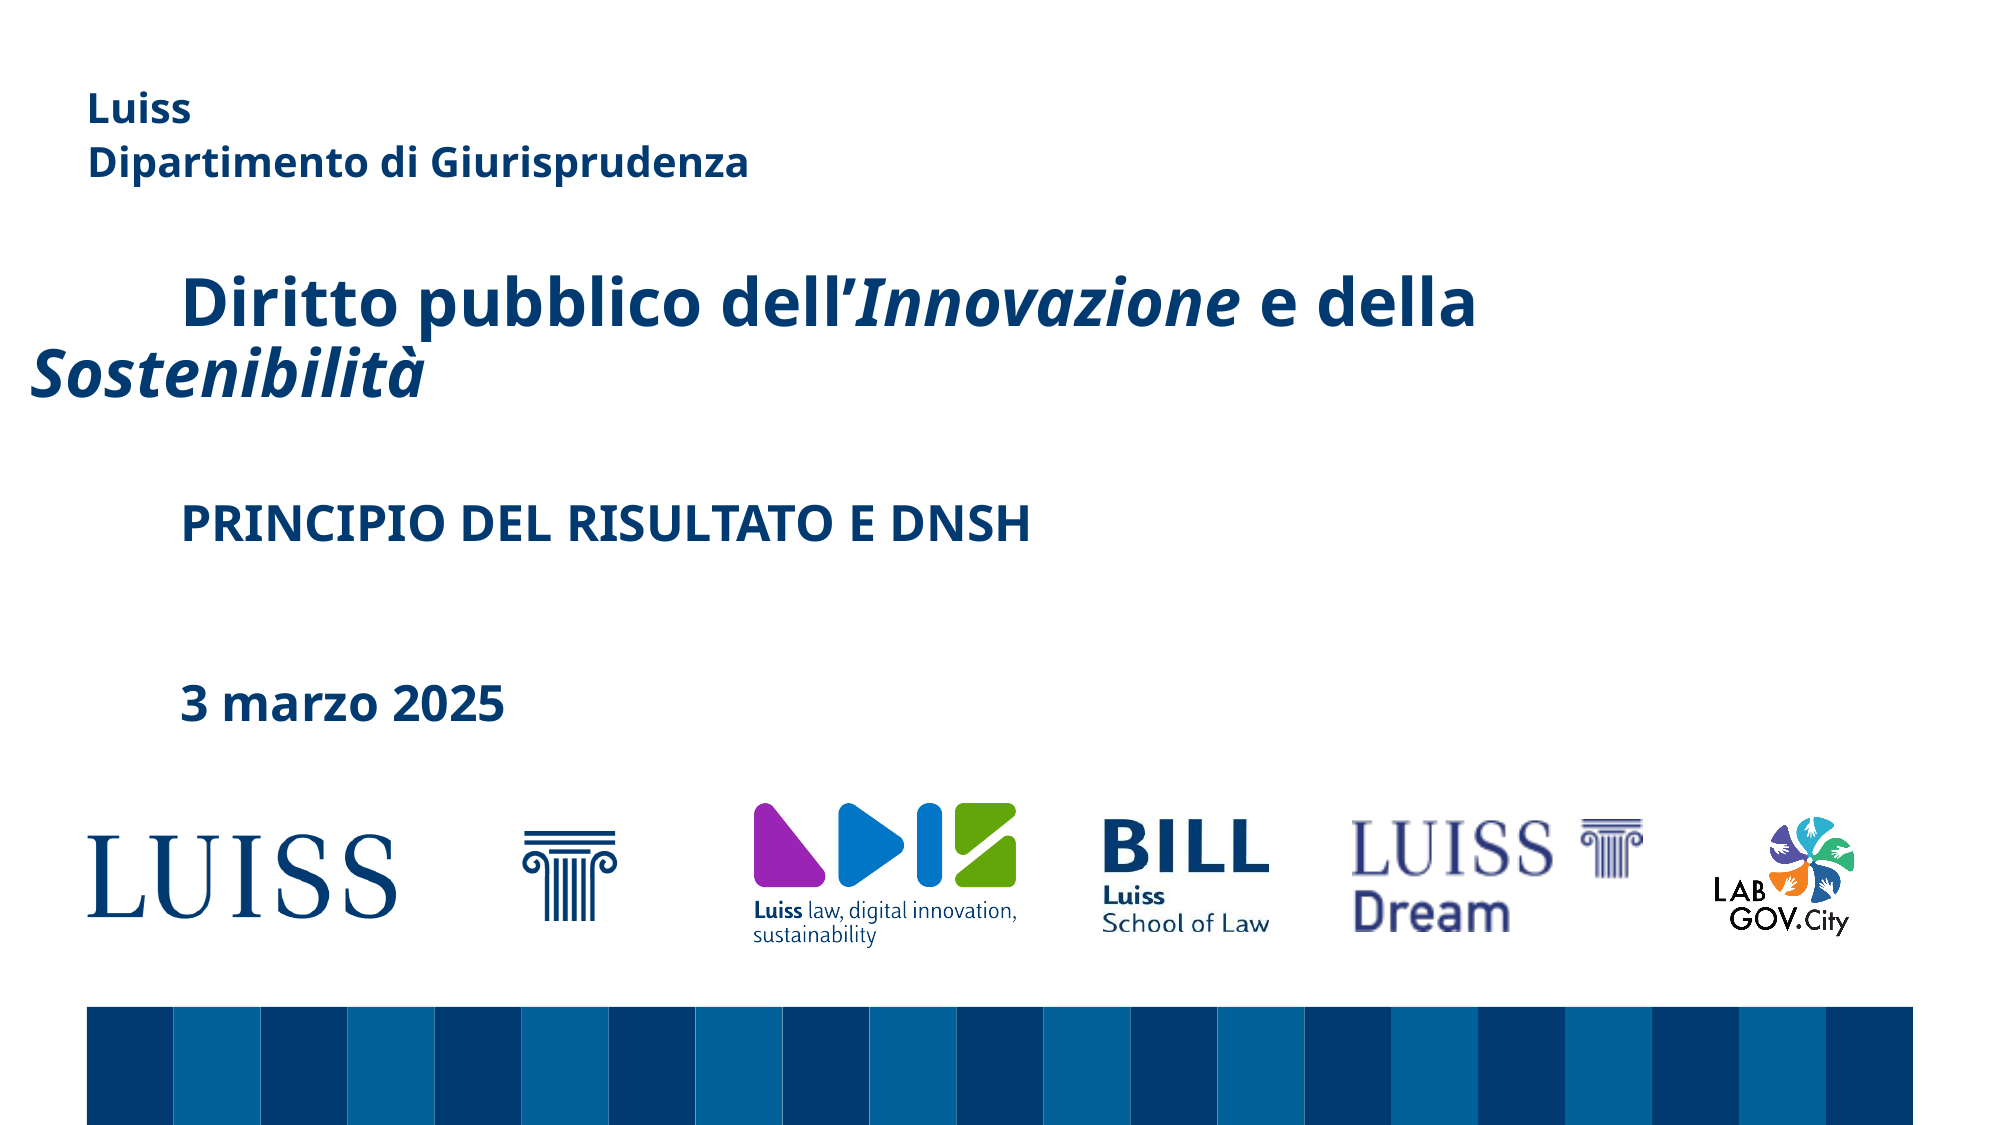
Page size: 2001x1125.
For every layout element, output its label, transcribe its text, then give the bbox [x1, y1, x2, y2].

picture [1352, 841, 1643, 932]
picture [84, 841, 619, 921]
picture [1103, 841, 1269, 932]
picture [1707, 841, 1862, 944]
picture [754, 841, 1016, 948]
list Dipartimento di Giurisprudenza [86, 141, 1218, 250]
title Diritto pubblico dell’Innovazione e della Sostenibilità PRINCIPIO DEL RISULTATO E DNSH 3 marzo 2025 [30, 268, 1867, 841]
